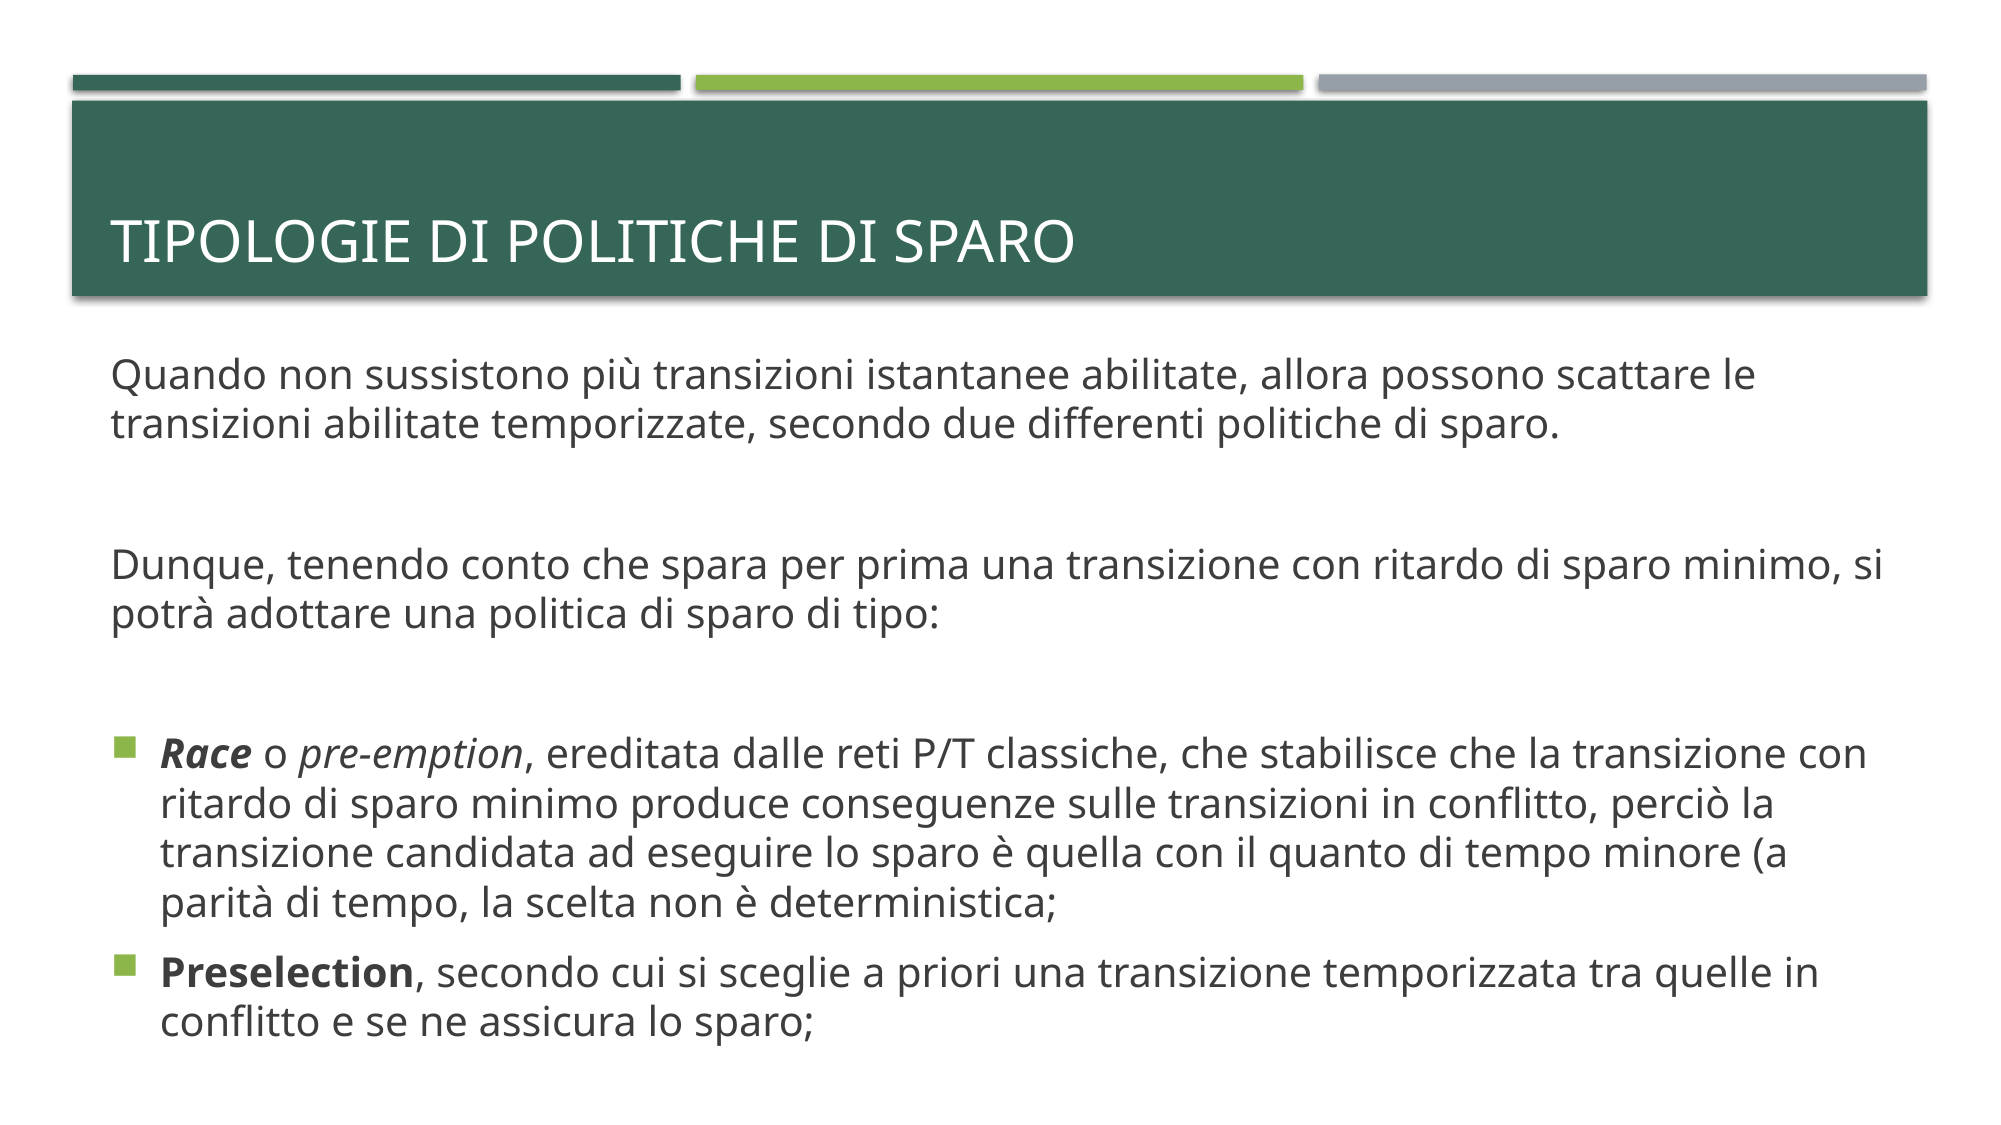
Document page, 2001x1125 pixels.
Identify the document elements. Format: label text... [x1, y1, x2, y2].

title Tipologie di Politiche di sparo [95, 115, 1905, 282]
list Quando non sussistono più transizioni istantanee abilitate, allora possono scattare le transizioni abilitate temporizzate, secondo due differenti politiche di sparo. Dunque, tenendo conto che spara per prima una transizione con ritardo di sparo minimo, si potrà adottare una politica di sparo di tipo: Race o pre-emption, ereditata dalle reti P/T classiche, che stabilisce che la transizione con ritardo di sparo minimo produce conseguenze sulle transizioni in conflitto, perciò la transizione candidata ad eseguire lo sparo è quella con il quanto di tempo minore (a parità di tempo, la scelta non è deterministica; Preselection, secondo cui si sceglie a priori una transizione temporizzata tra quelle in conflitto e se ne assicura lo sparo; [95, 338, 1905, 1055]
